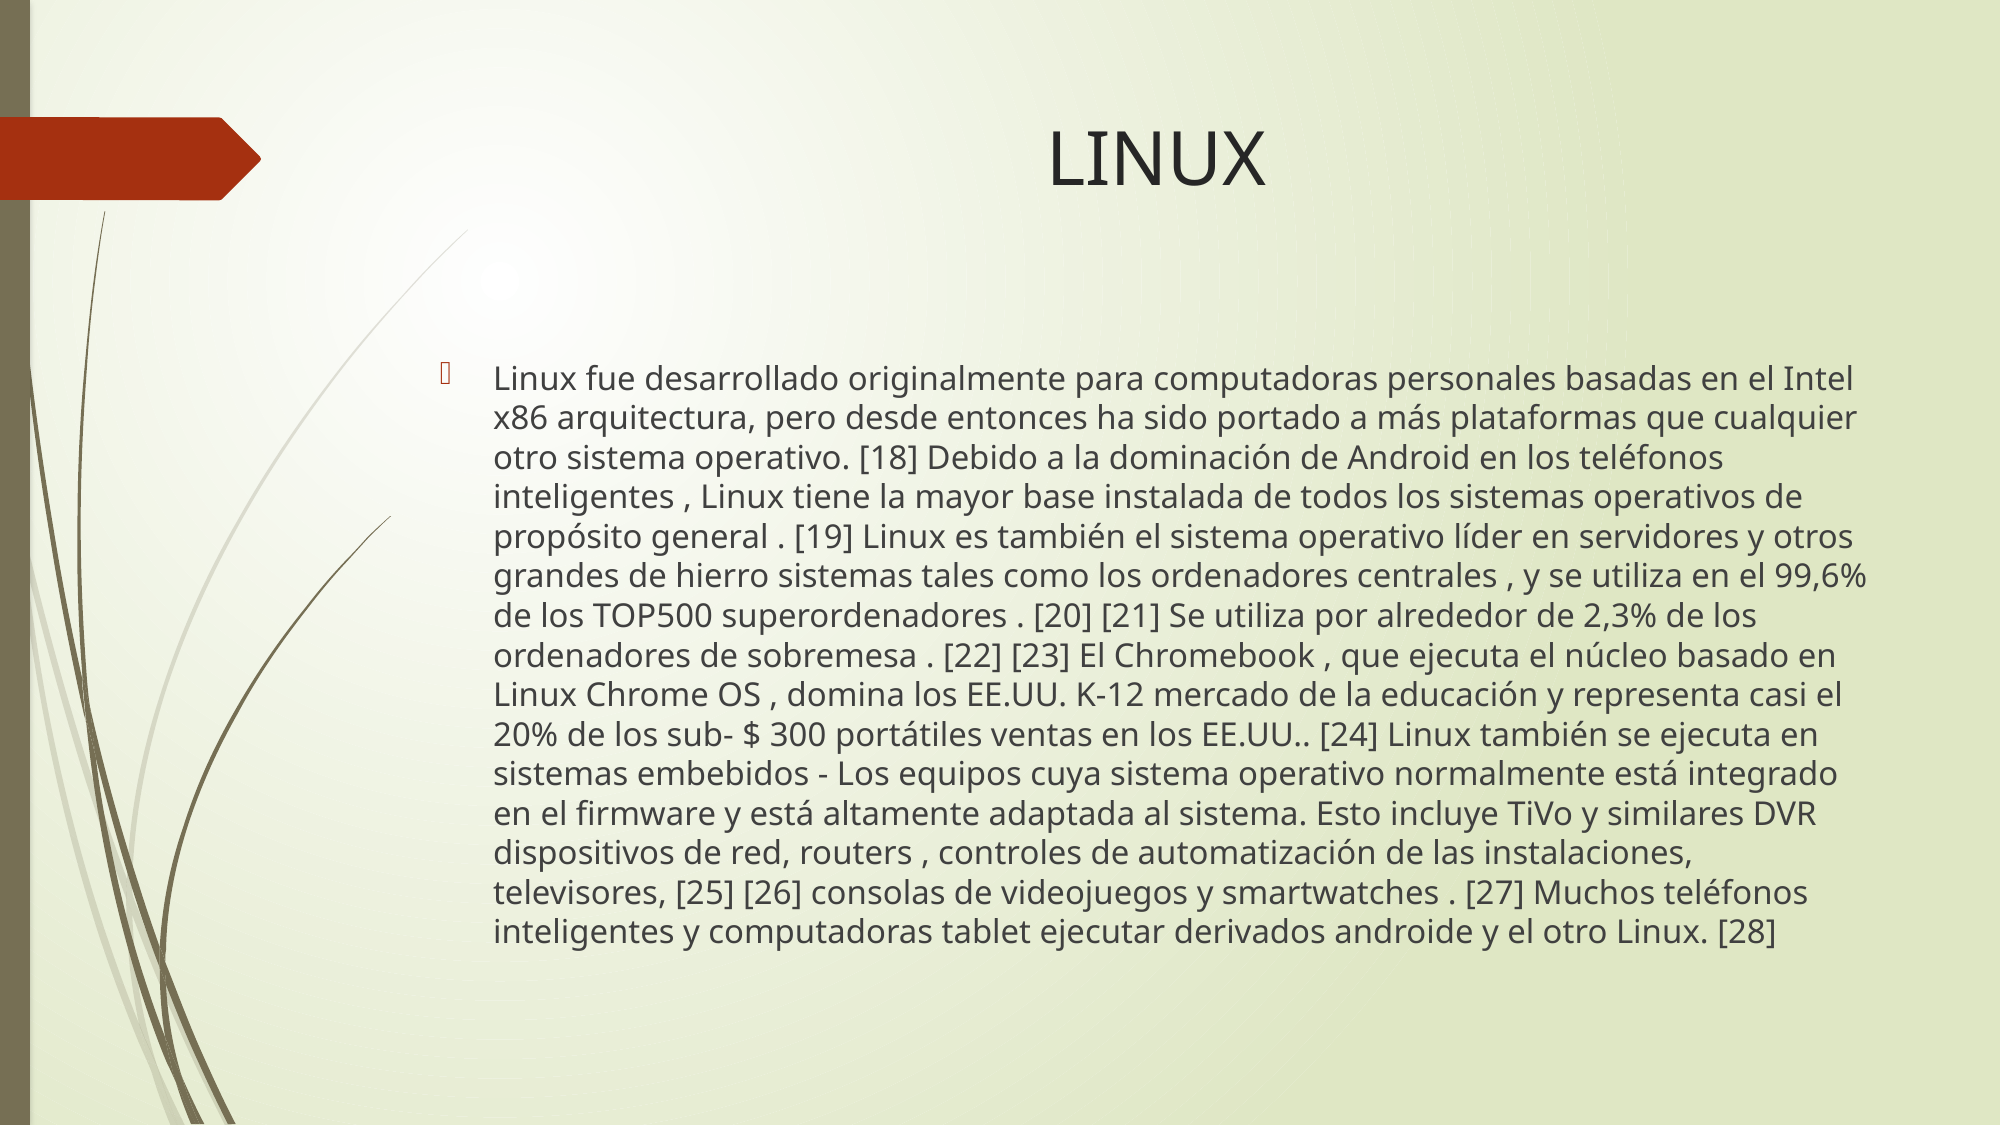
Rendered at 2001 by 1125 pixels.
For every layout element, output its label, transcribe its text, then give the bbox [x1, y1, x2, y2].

list Linux fue desarrollado originalmente para computadoras personales basadas en el Intel x86 arquitectura, pero desde entonces ha sido portado a más plataformas que cualquier otro sistema operativo. [18] Debido a la dominación de Android en los teléfonos inteligentes , Linux tiene la mayor base instalada de todos los sistemas operativos de propósito general . [19] Linux es también el sistema operativo líder en servidores y otros grandes de hierro sistemas tales como los ordenadores centrales , y se utiliza en el 99,6% de los TOP500 superordenadores . [20] [21] Se utiliza por alrededor de 2,3% de los ordenadores de sobremesa . [22] [23] El Chromebook , que ejecuta el núcleo basado en Linux Chrome OS , domina los EE.UU. K-12 mercado de la educación y representa casi el 20% de los sub- $ 300 portátiles ventas en los EE.UU.. [24] Linux también se ejecuta en sistemas embebidos - Los equipos cuya sistema operativo normalmente está integrado en el firmware y está altamente adaptada al sistema. Esto incluye TiVo y similares DVR dispositivos de red, routers , controles de automatización de las instalaciones, televisores, [25] [26] consolas de videojuegos y smartwatches . [27] Muchos teléfonos inteligentes y computadoras tablet ejecutar derivados androide y el otro Linux. [28] [424, 350, 1888, 970]
title LINUX [425, 102, 1888, 313]
